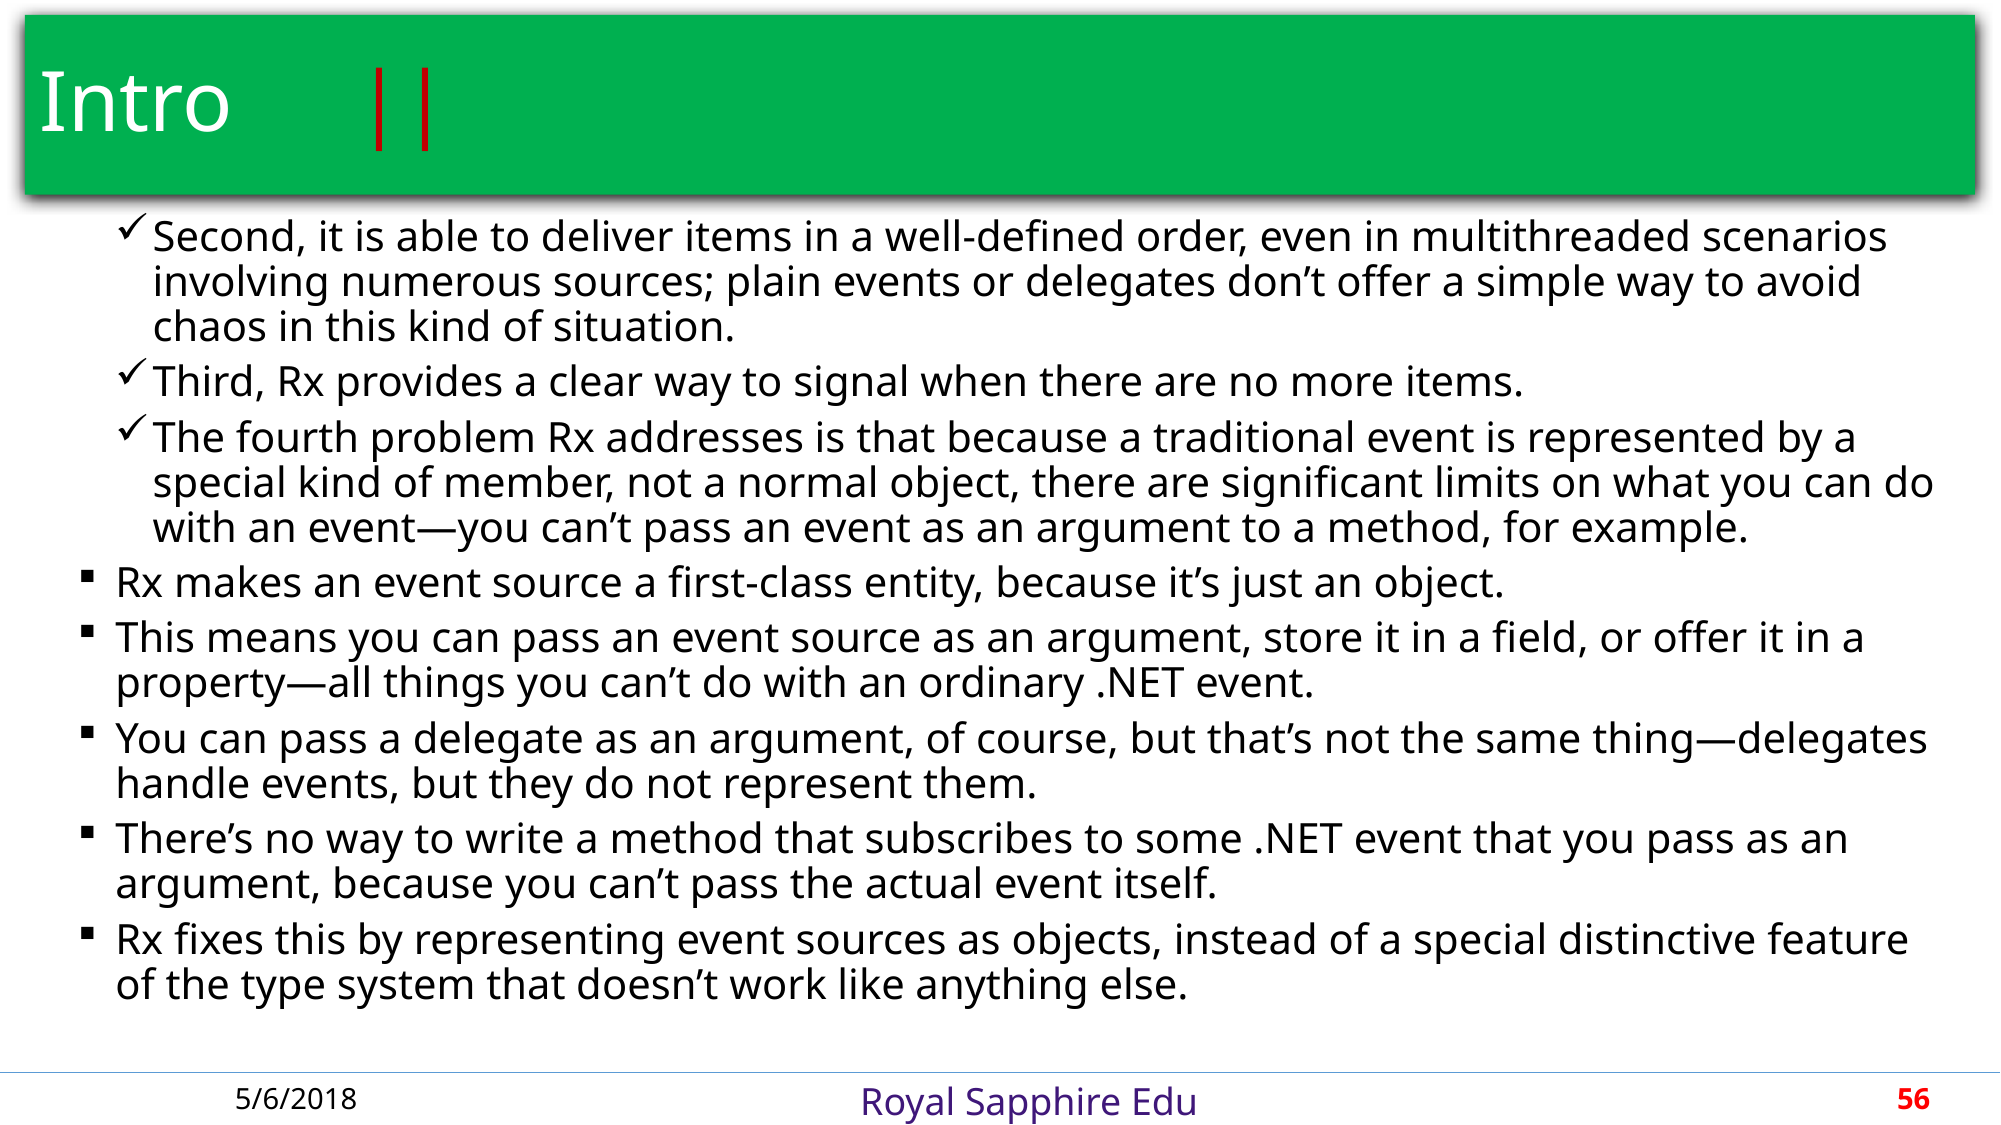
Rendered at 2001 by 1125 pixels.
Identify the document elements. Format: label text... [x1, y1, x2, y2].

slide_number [220, 1072, 671, 1115]
list Second, it is able to deliver items in a well-defined order, even in multithreaded scenarios involving numerous sources; plain events or delegates don’t offer a simple way to avoid chaos in this kind of situation. Third, Rx provides a clear way to signal when there are no more items. The fourth problem Rx addresses is that because a traditional event is represented by a special kind of member, not a normal object, there are significant limits on what you can do with an event—you can’t pass an event as an argument to a method, for example. Rx makes an event source a first-class entity, because it’s just an object. This means you can pass an event source as an argument, store it in a field, or offer it in a property—all things you can’t do with an ordinary .NET event. You can pass a delegate as an argument, of course, but that’s not the same thing—delegates handle events, but they do not represent them. There’s no way to write a method that subscribes to some .NET event that you pass as an argument, because you can’t pass the actual event itself. Rx fixes this by representing event sources as objects, instead of a special distinctive feature of the type system that doesn’t work like anything else. [24, 208, 1975, 1063]
slide_number 56 [1495, 1072, 1946, 1115]
title Intro || [24, 14, 1975, 195]
